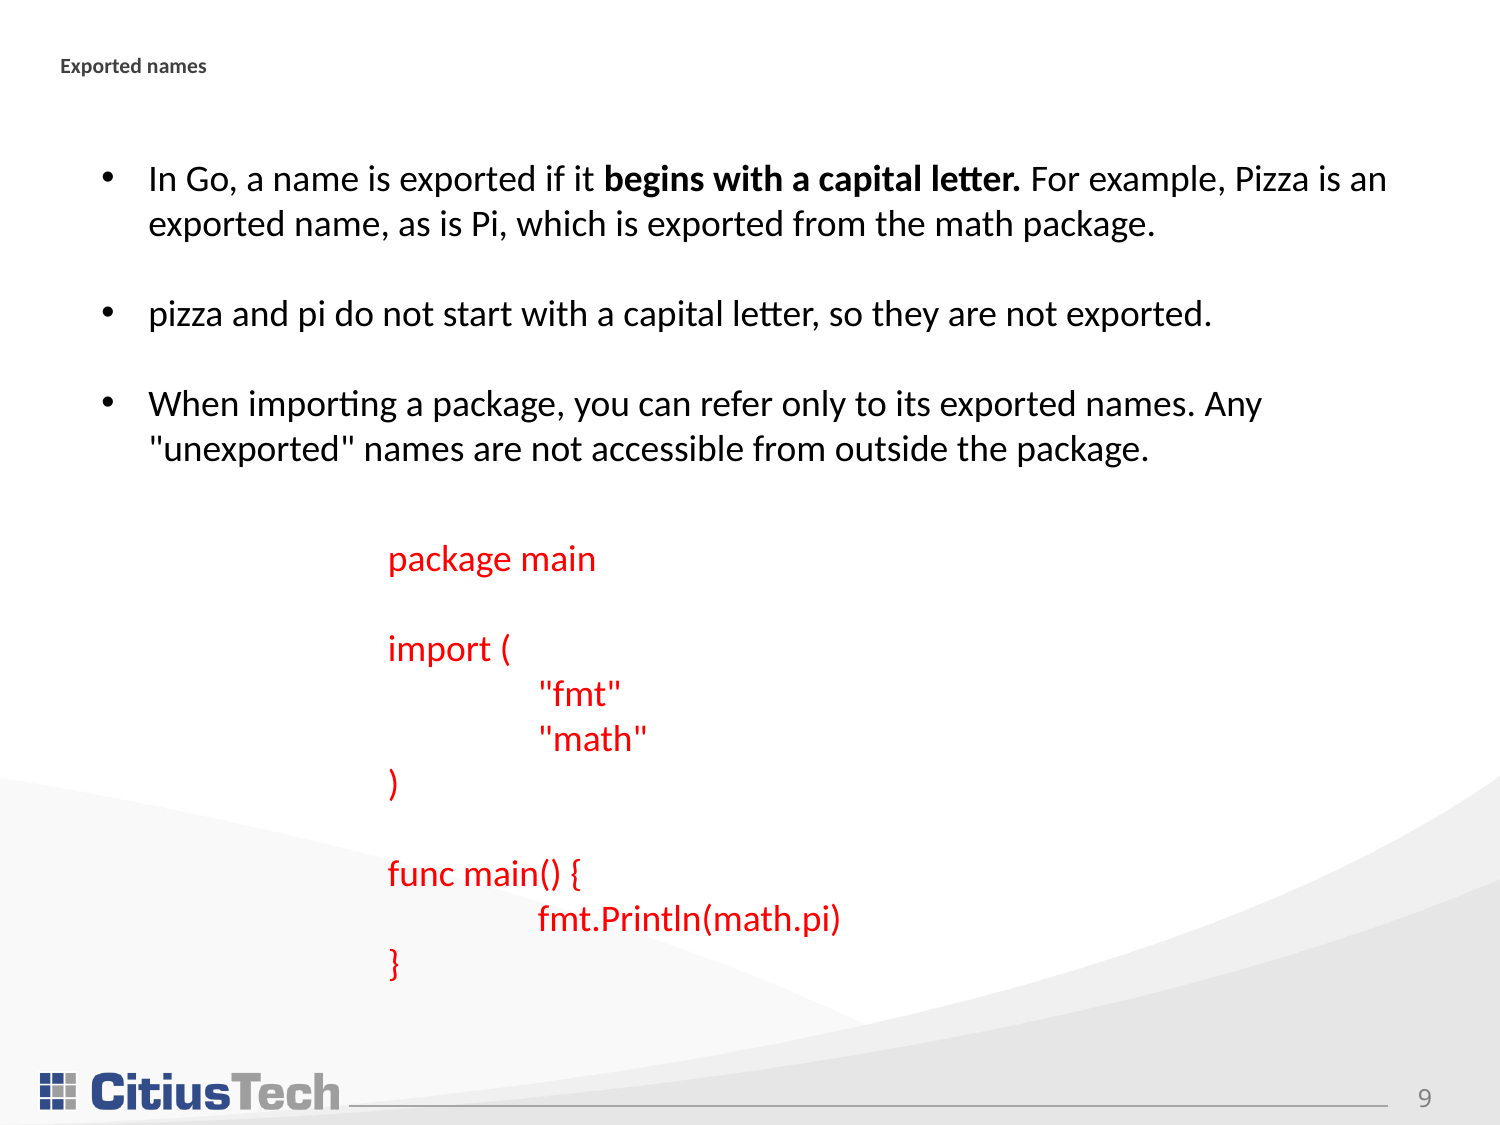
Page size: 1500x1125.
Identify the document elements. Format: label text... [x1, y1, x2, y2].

title Exported names [45, 17, 1425, 113]
picture [0, 0, 1500, 1125]
text_box In Go, a name is exported if it begins with a capital letter. For example, Pizza is an exported name, as is Pi, which is exported from the math package. pizza and pi do not start with a capital letter, so they are not exported. When importing a package, you can refer only to its exported names. Any "unexported" names are not accessible from outside the package. [86, 101, 1410, 477]
text_box package main import ( "fmt" "math" ) func main() { fmt.Println(math.pi) } [373, 527, 1124, 992]
